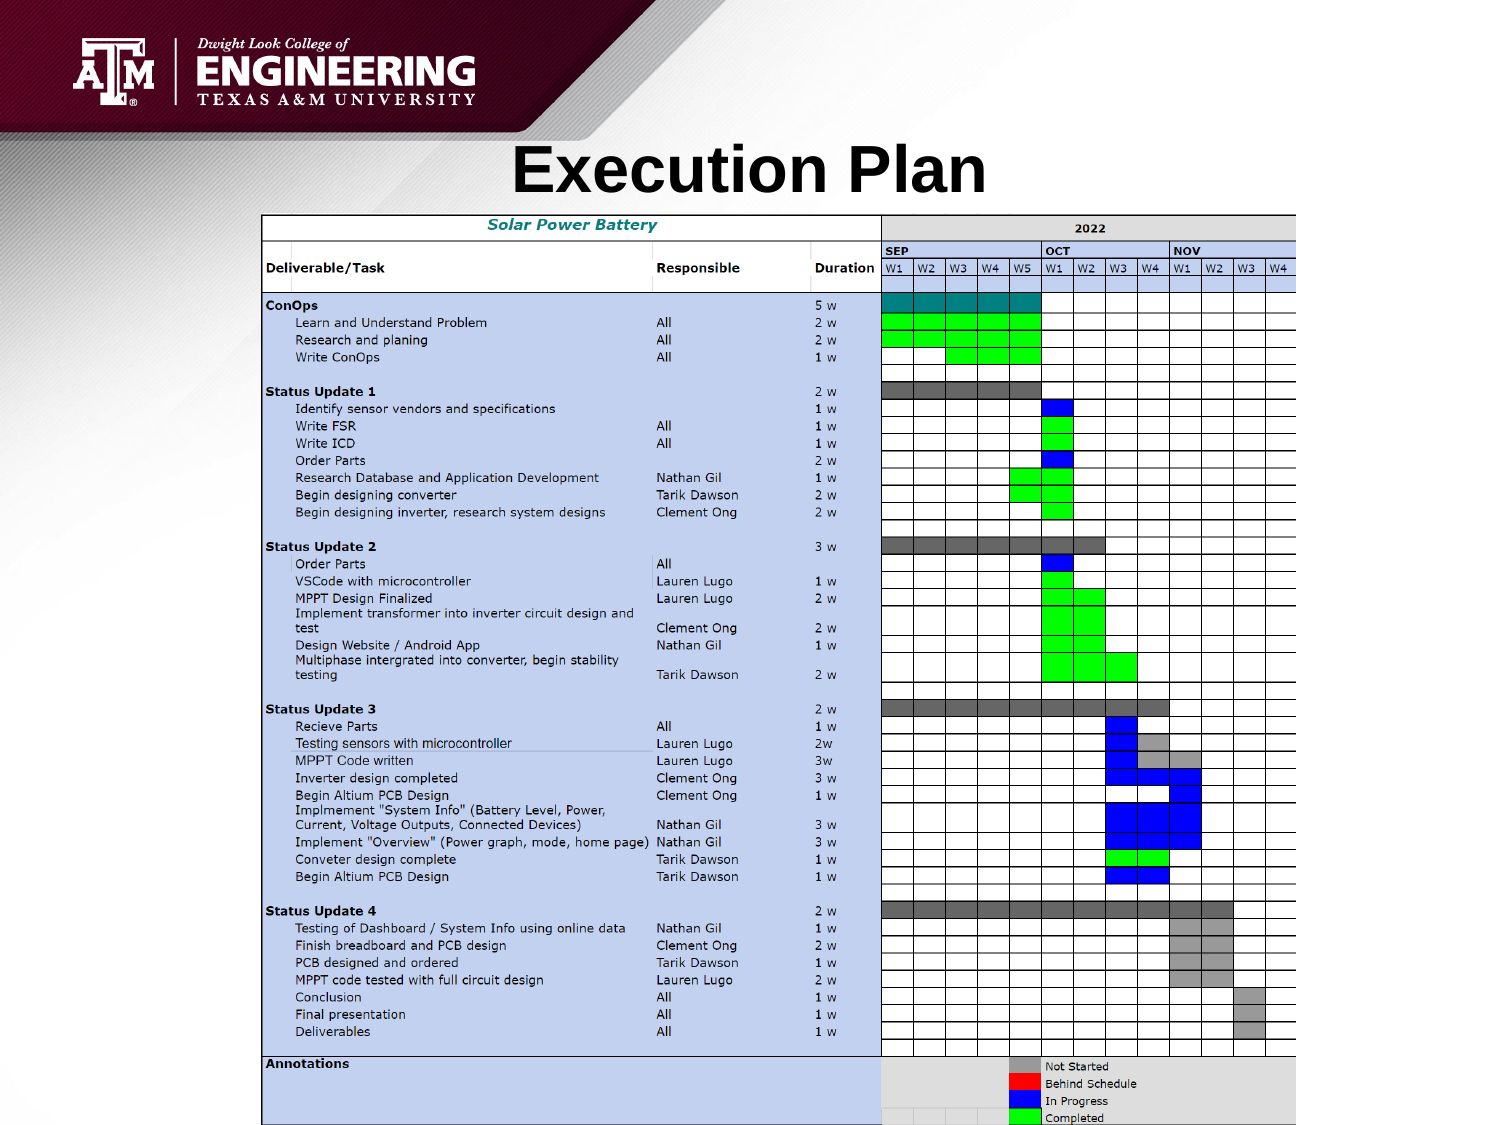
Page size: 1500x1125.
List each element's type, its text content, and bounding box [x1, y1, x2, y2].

picture [0, 0, 1500, 1125]
title Execution Plan [75, 99, 1425, 232]
